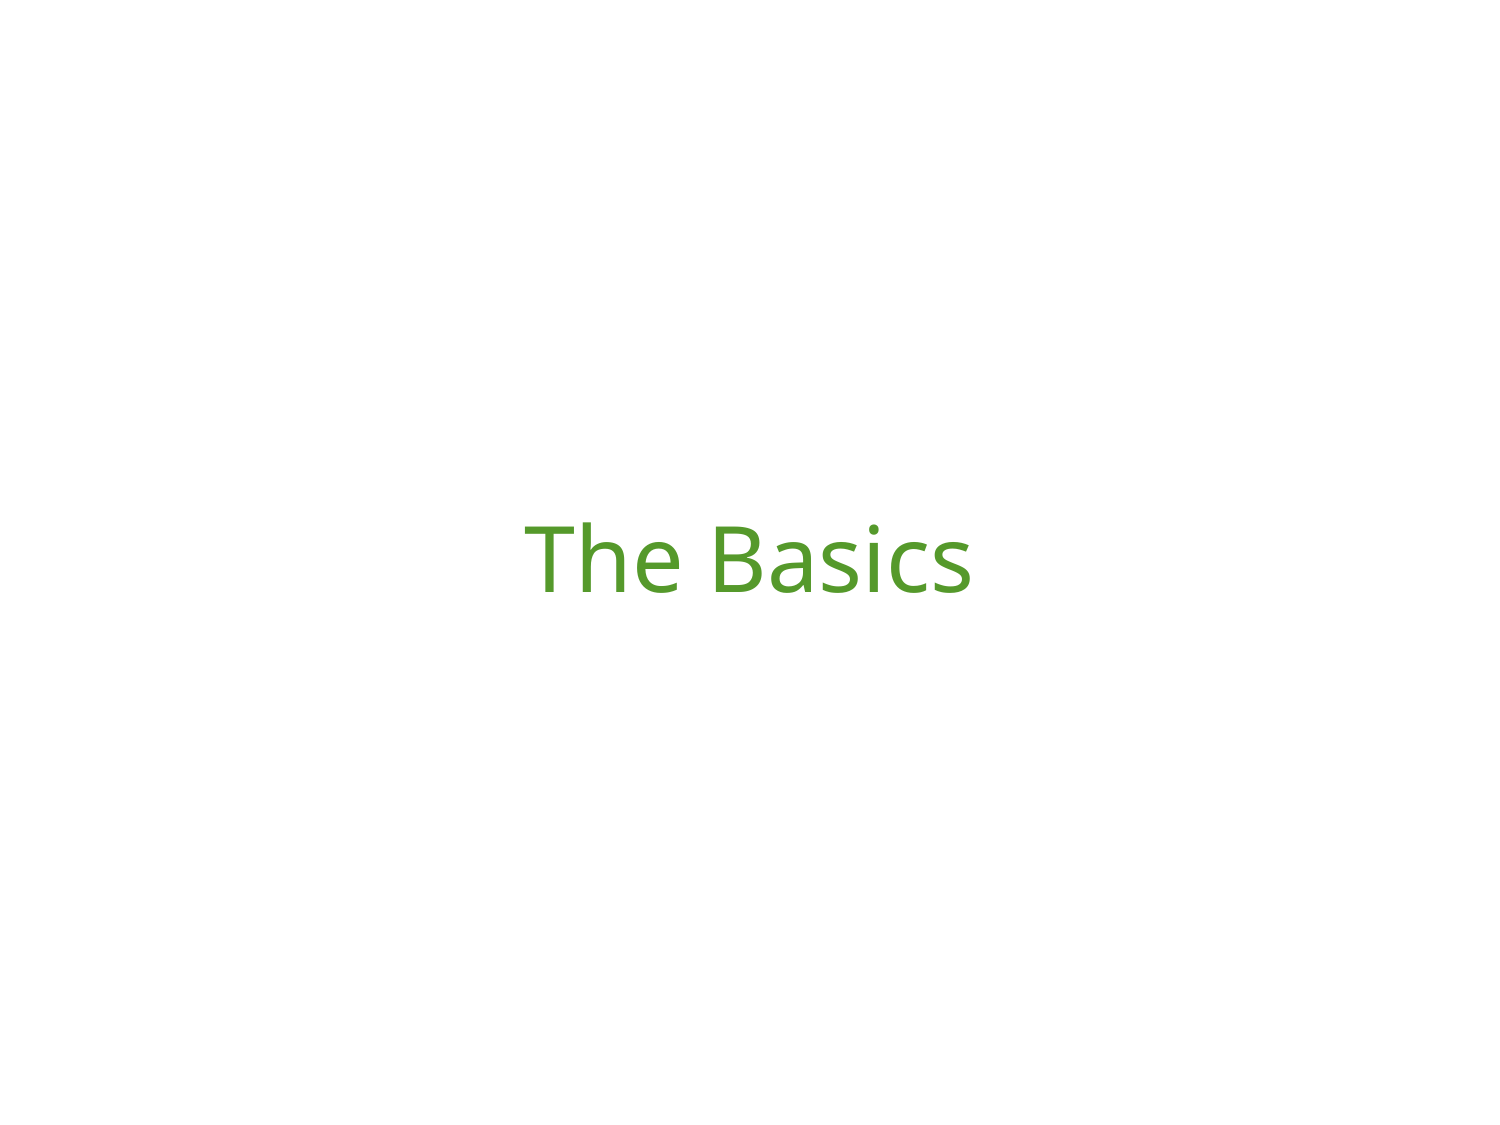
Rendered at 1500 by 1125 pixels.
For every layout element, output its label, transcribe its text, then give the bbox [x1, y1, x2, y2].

title The Basics [75, 461, 1425, 650]
